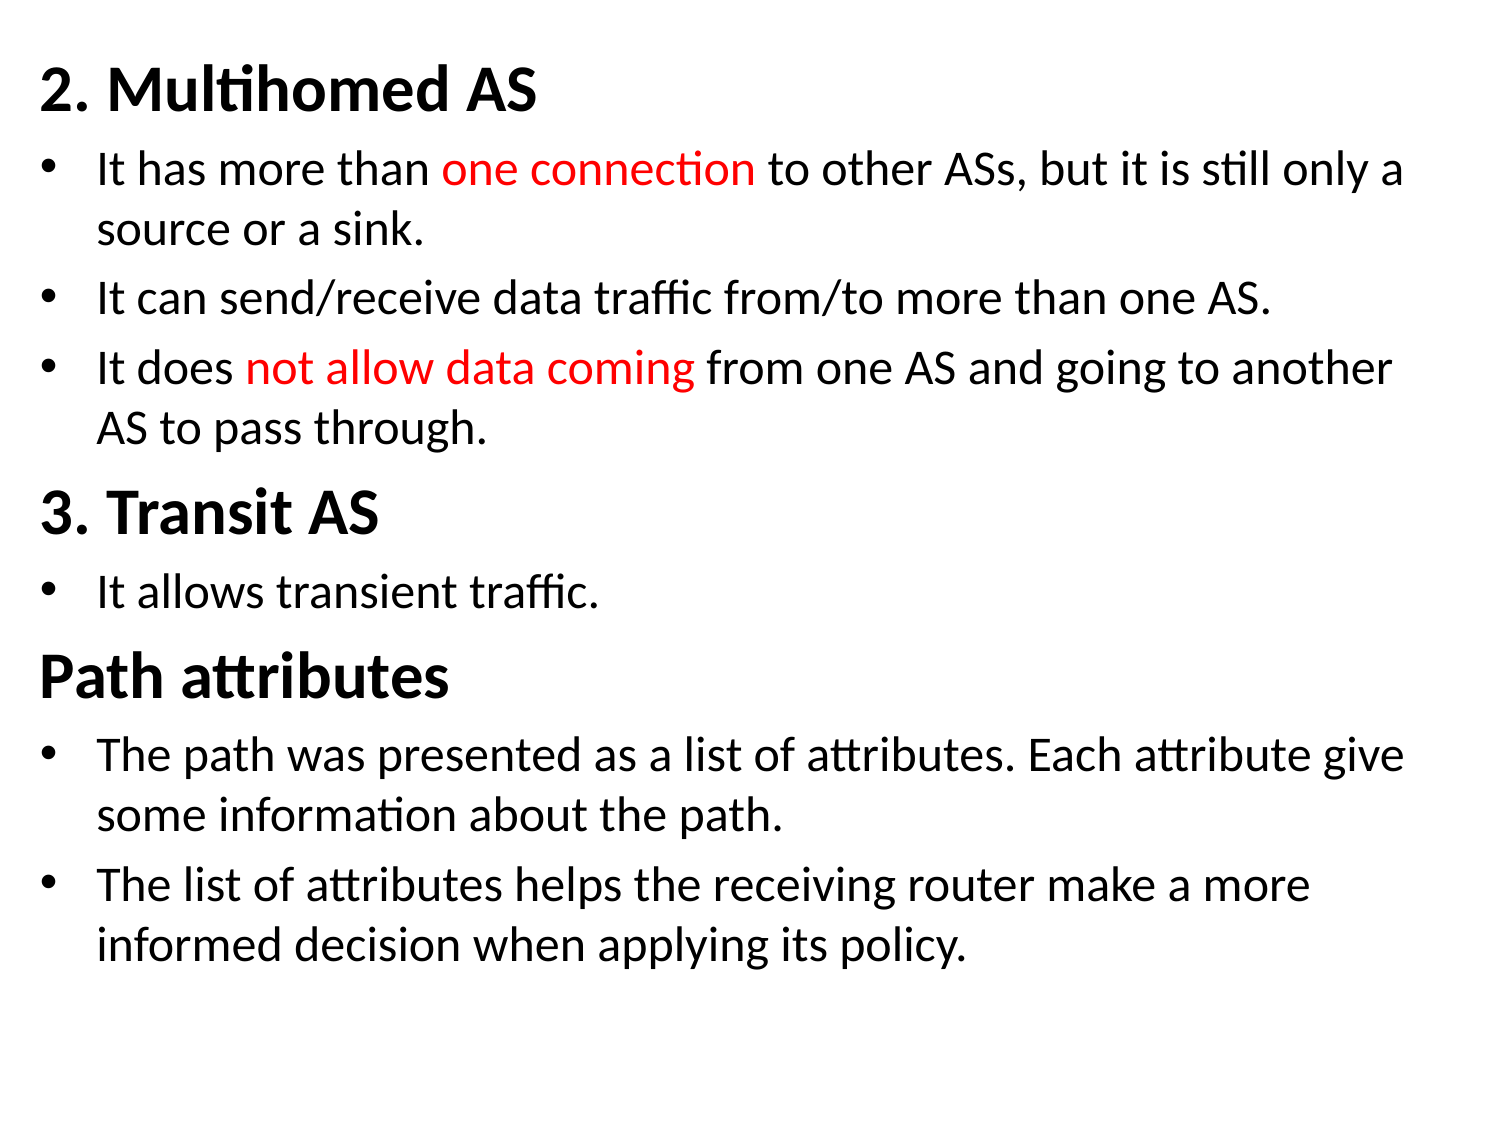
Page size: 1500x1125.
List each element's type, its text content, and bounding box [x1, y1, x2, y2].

list 2. Multihomed AS It has more than one connection to other ASs, but it is still only a source or a sink. It can send/receive data traffic from/to more than one AS. It does not allow data coming from one AS and going to another AS to pass through. 3. Transit AS It allows transient traffic. Path attributes The path was presented as a list of attributes. Each attribute give some information about the path. The list of attributes helps the receiving router make a more informed decision when applying its policy. [24, 37, 1450, 1088]
